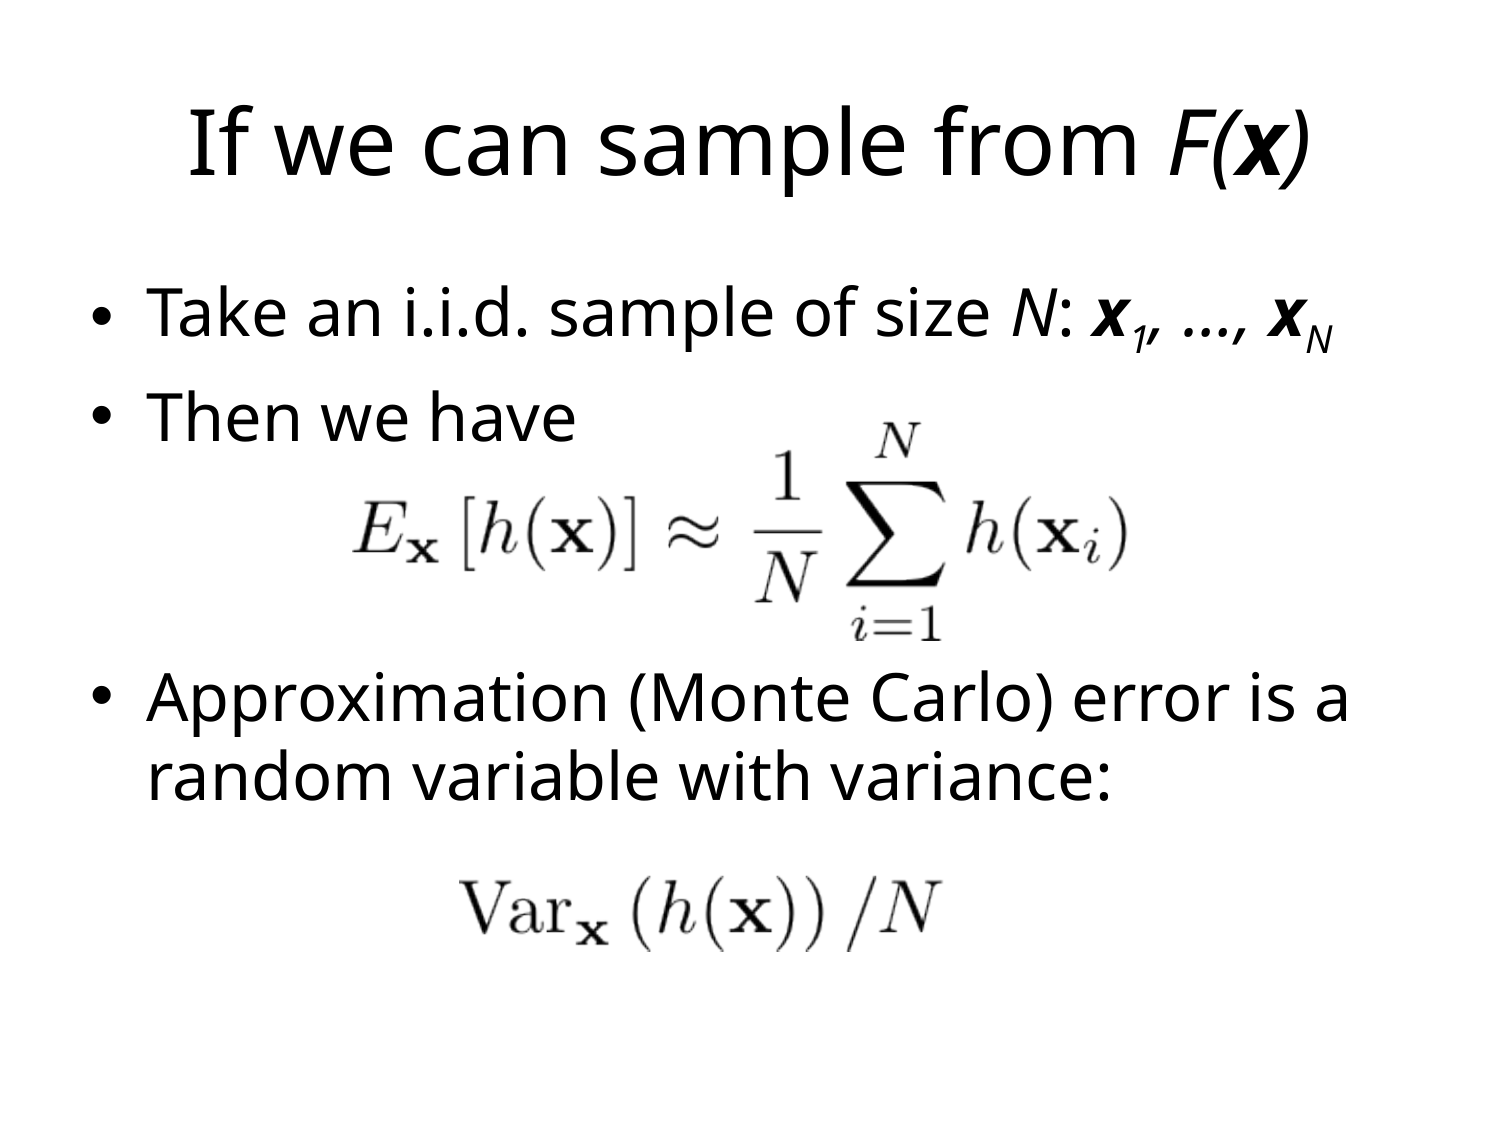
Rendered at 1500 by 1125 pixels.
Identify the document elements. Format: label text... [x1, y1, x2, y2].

picture [459, 874, 946, 952]
title If we can sample from F(x) [75, 45, 1425, 233]
list Take an i.i.d. sample of size N: x1, …, xN Then we have Approximation (Monte Carlo) error is a random variable with variance: [75, 262, 1425, 1005]
picture [352, 421, 1131, 641]
